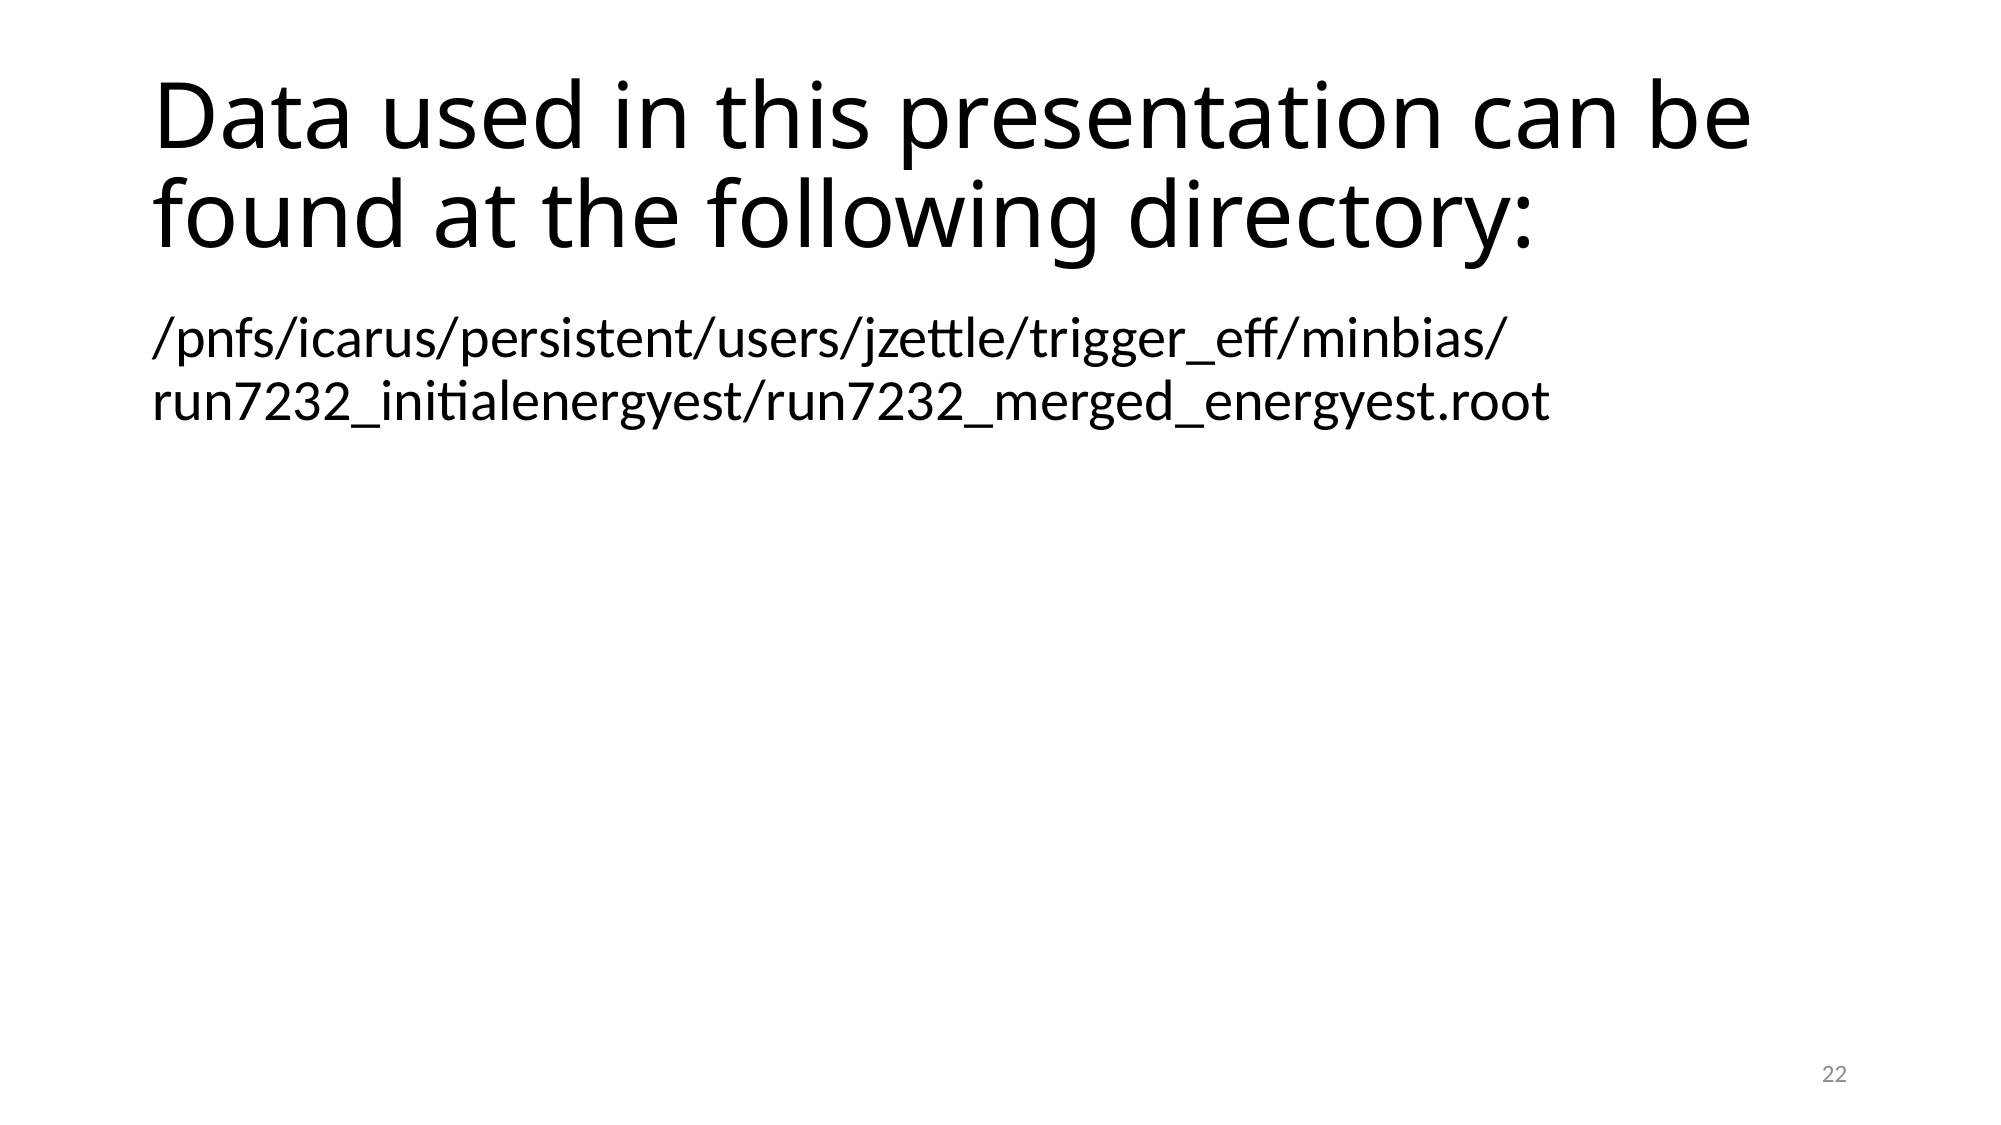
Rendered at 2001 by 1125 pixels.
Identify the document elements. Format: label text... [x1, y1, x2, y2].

list /pnfs/icarus/persistent/users/jzettle/trigger_eff/minbias/run7232_initialenergyest/run7232_merged_energyest.root [137, 299, 1863, 1014]
slide_number 22 [1412, 1042, 1863, 1103]
title Data used in this presentation can be found at the following directory: [137, 59, 1863, 278]
